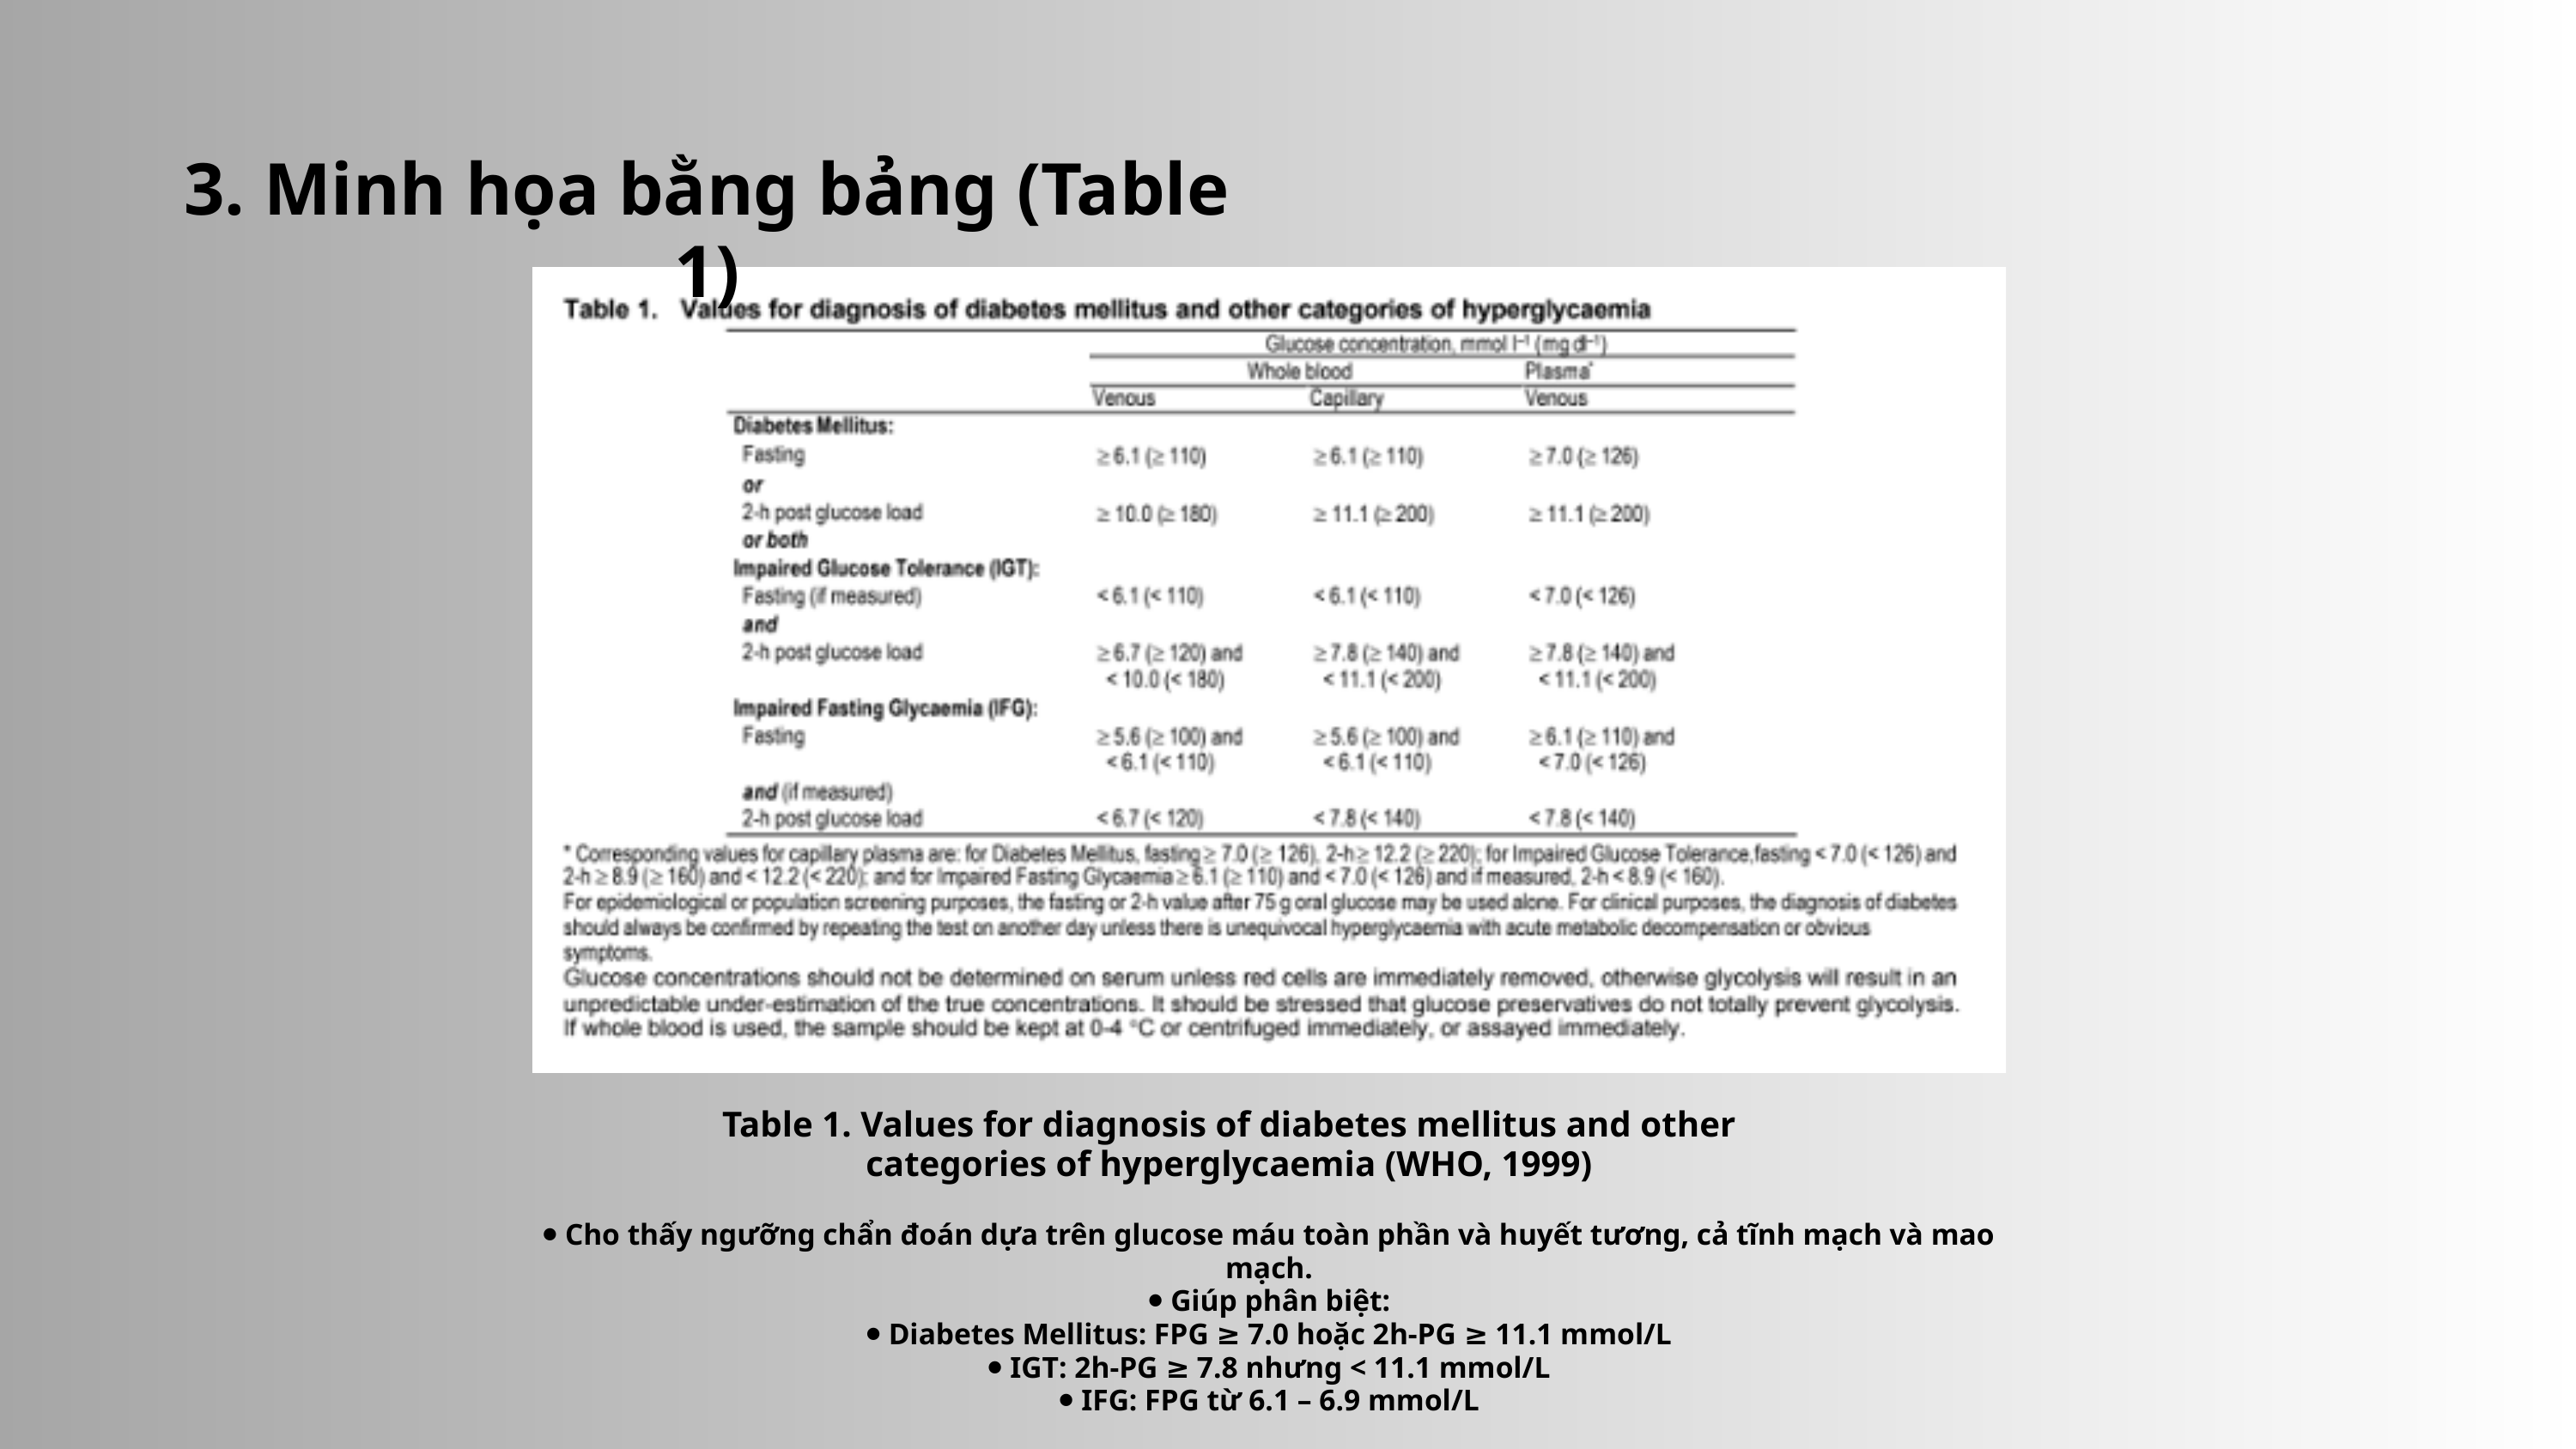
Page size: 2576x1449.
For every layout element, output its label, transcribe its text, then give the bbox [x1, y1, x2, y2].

text_box 3. Minh họa bằng bảng (Table 1) [144, 147, 1270, 395]
text_box [532, 267, 2007, 1073]
text_box Table 1. Values for diagnosis of diabetes mellitus and other categories of hyperglycaemia (WHO, 1999) [665, 1104, 1793, 1184]
text_box ⦁ Cho thấy ngưỡng chẩn đoán dựa trên glucose máu toàn phần và huyết tương, cả tĩnh mạch và mao mạch. ⦁ Giúp phân biệt: ⦁ Diabetes Mellitus: FPG ≥ 7.0 hoặc 2h-PG ≥ 11.1 mmol/L ⦁ IGT: 2h-PG ≥ 7.8 nhưng < 11.1 mmol/L ⦁ IFG: FPG từ 6.1 – 6.9 mmol/L [532, 1218, 2007, 1449]
